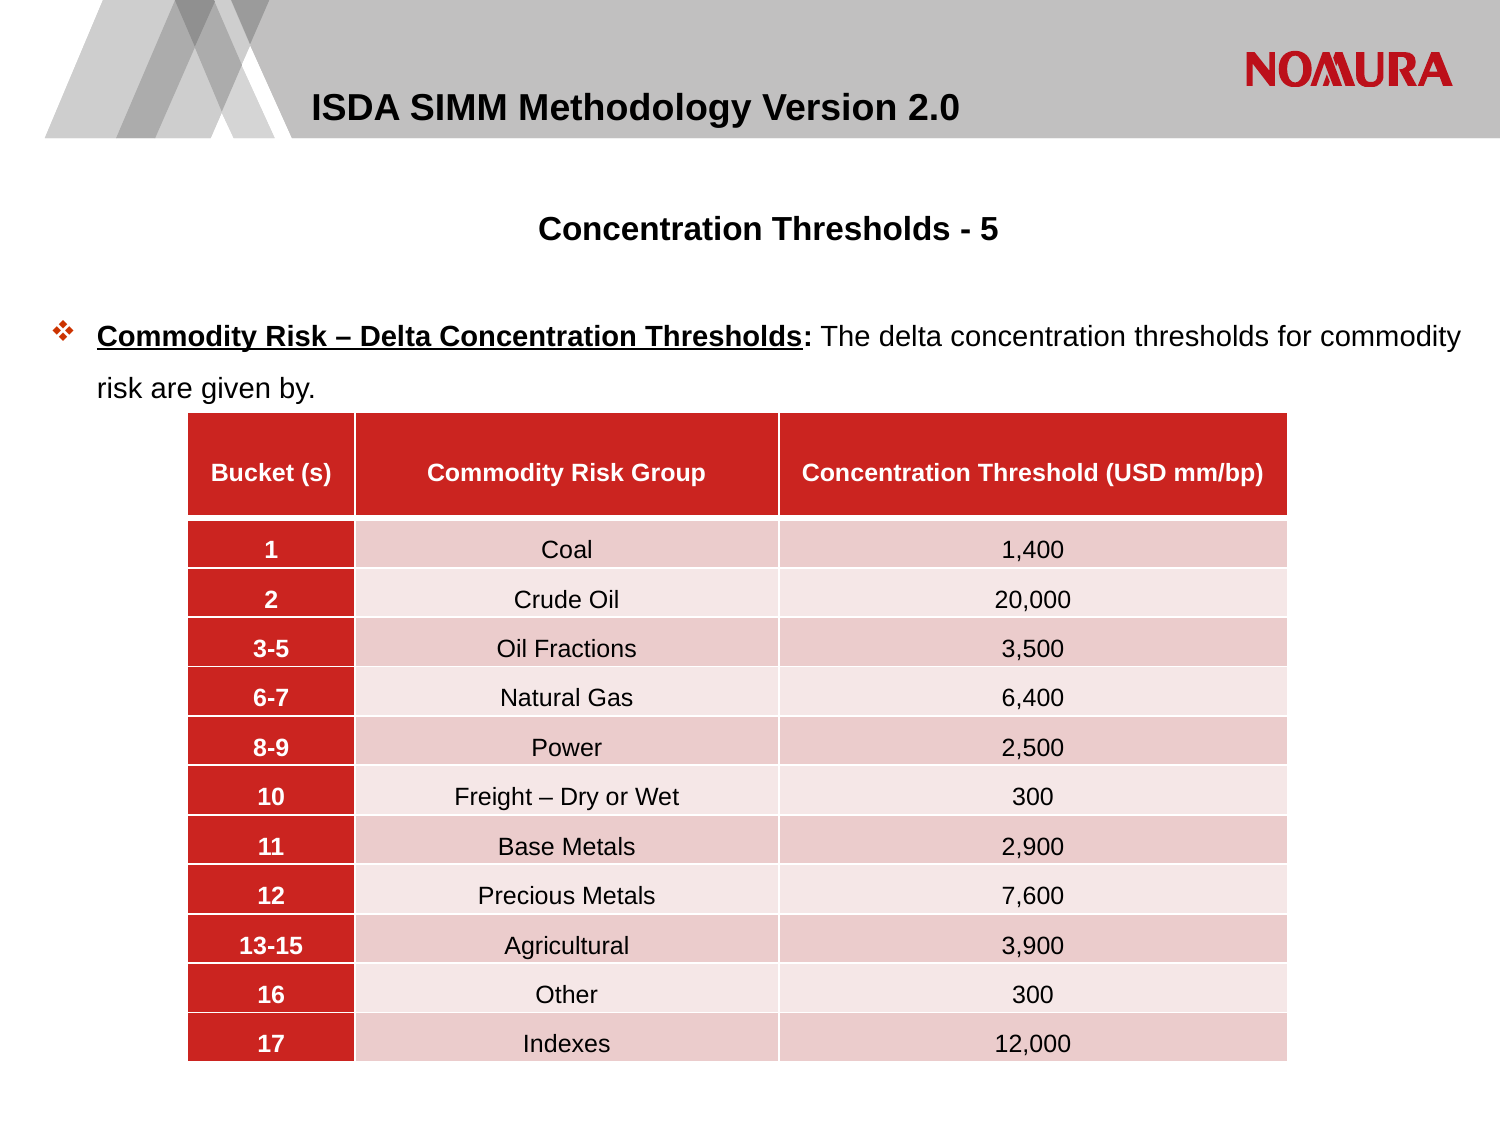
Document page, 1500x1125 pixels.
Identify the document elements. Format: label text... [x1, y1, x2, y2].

table_cell 3-5 [188, 618, 354, 666]
list Concentration Thresholds - 5 Commodity Risk – Delta Concentration Thresholds: The delta concentration thresholds for commodity risk are given by. [50, 187, 1488, 438]
table_cell 8-9 [188, 717, 354, 764]
table_cell 2,500 [780, 717, 1287, 764]
table_cell Crude Oil [356, 569, 778, 616]
table_cell Base Metals [356, 816, 778, 863]
table_cell 16 [188, 964, 354, 1012]
table_cell Agricultural [356, 915, 778, 962]
table_cell 1 [188, 521, 354, 567]
table_cell Indexes [356, 1013, 778, 1061]
table_cell Freight – Dry or Wet [356, 766, 778, 814]
table_cell 3,500 [780, 618, 1287, 666]
table_cell 300 [780, 964, 1287, 1012]
table_cell 12 [188, 865, 354, 913]
table_cell 10 [188, 766, 354, 814]
table_cell 1,400 [780, 521, 1287, 567]
table_cell 3,900 [780, 915, 1287, 962]
table_header Concentration Threshold (USD mm/bp) [780, 413, 1287, 515]
table_cell Power [356, 717, 778, 764]
title ISDA SIMM Methodology Version 2.0 [311, 9, 1223, 128]
table_cell 6,400 [780, 667, 1287, 715]
table_header Bucket (s) [188, 413, 354, 515]
table_cell Oil Fractions [356, 618, 778, 666]
table_cell 20,000 [780, 569, 1287, 616]
table_cell 6-7 [188, 667, 354, 715]
table_cell Coal [356, 521, 778, 567]
table_cell 17 [188, 1013, 354, 1061]
table_cell 11 [188, 816, 354, 863]
table_cell 2 [188, 569, 354, 616]
table_cell Precious Metals [356, 865, 778, 913]
table_cell 13-15 [188, 915, 354, 962]
table_cell 300 [780, 766, 1287, 814]
table_header Commodity Risk Group [356, 413, 778, 515]
table_cell 7,600 [780, 865, 1287, 913]
table_cell Natural Gas [356, 667, 778, 715]
table_cell 2,900 [780, 816, 1287, 863]
table_cell 12,000 [780, 1013, 1287, 1061]
table_cell Other [356, 964, 778, 1012]
